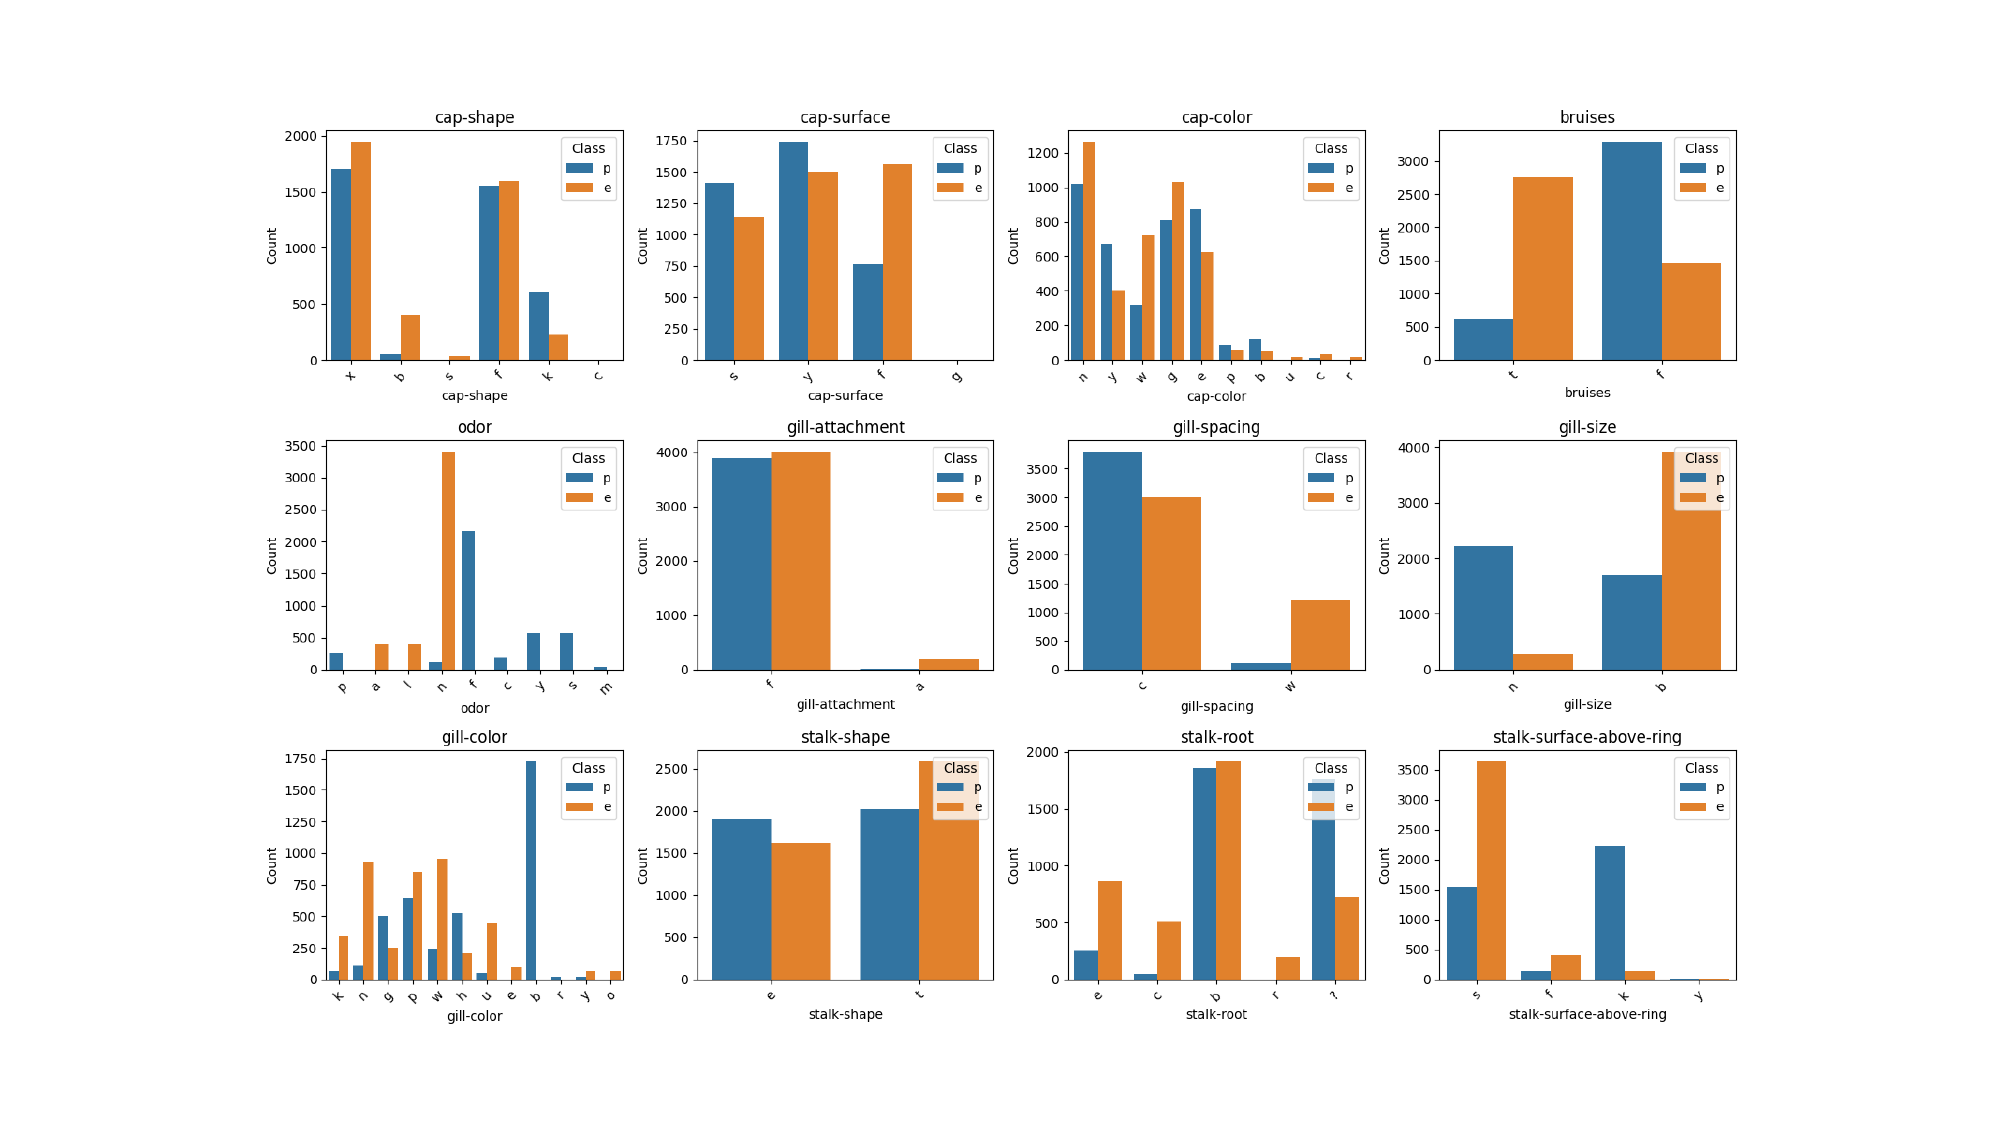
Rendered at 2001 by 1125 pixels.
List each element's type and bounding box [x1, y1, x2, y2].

list [256, 100, 1744, 1025]
